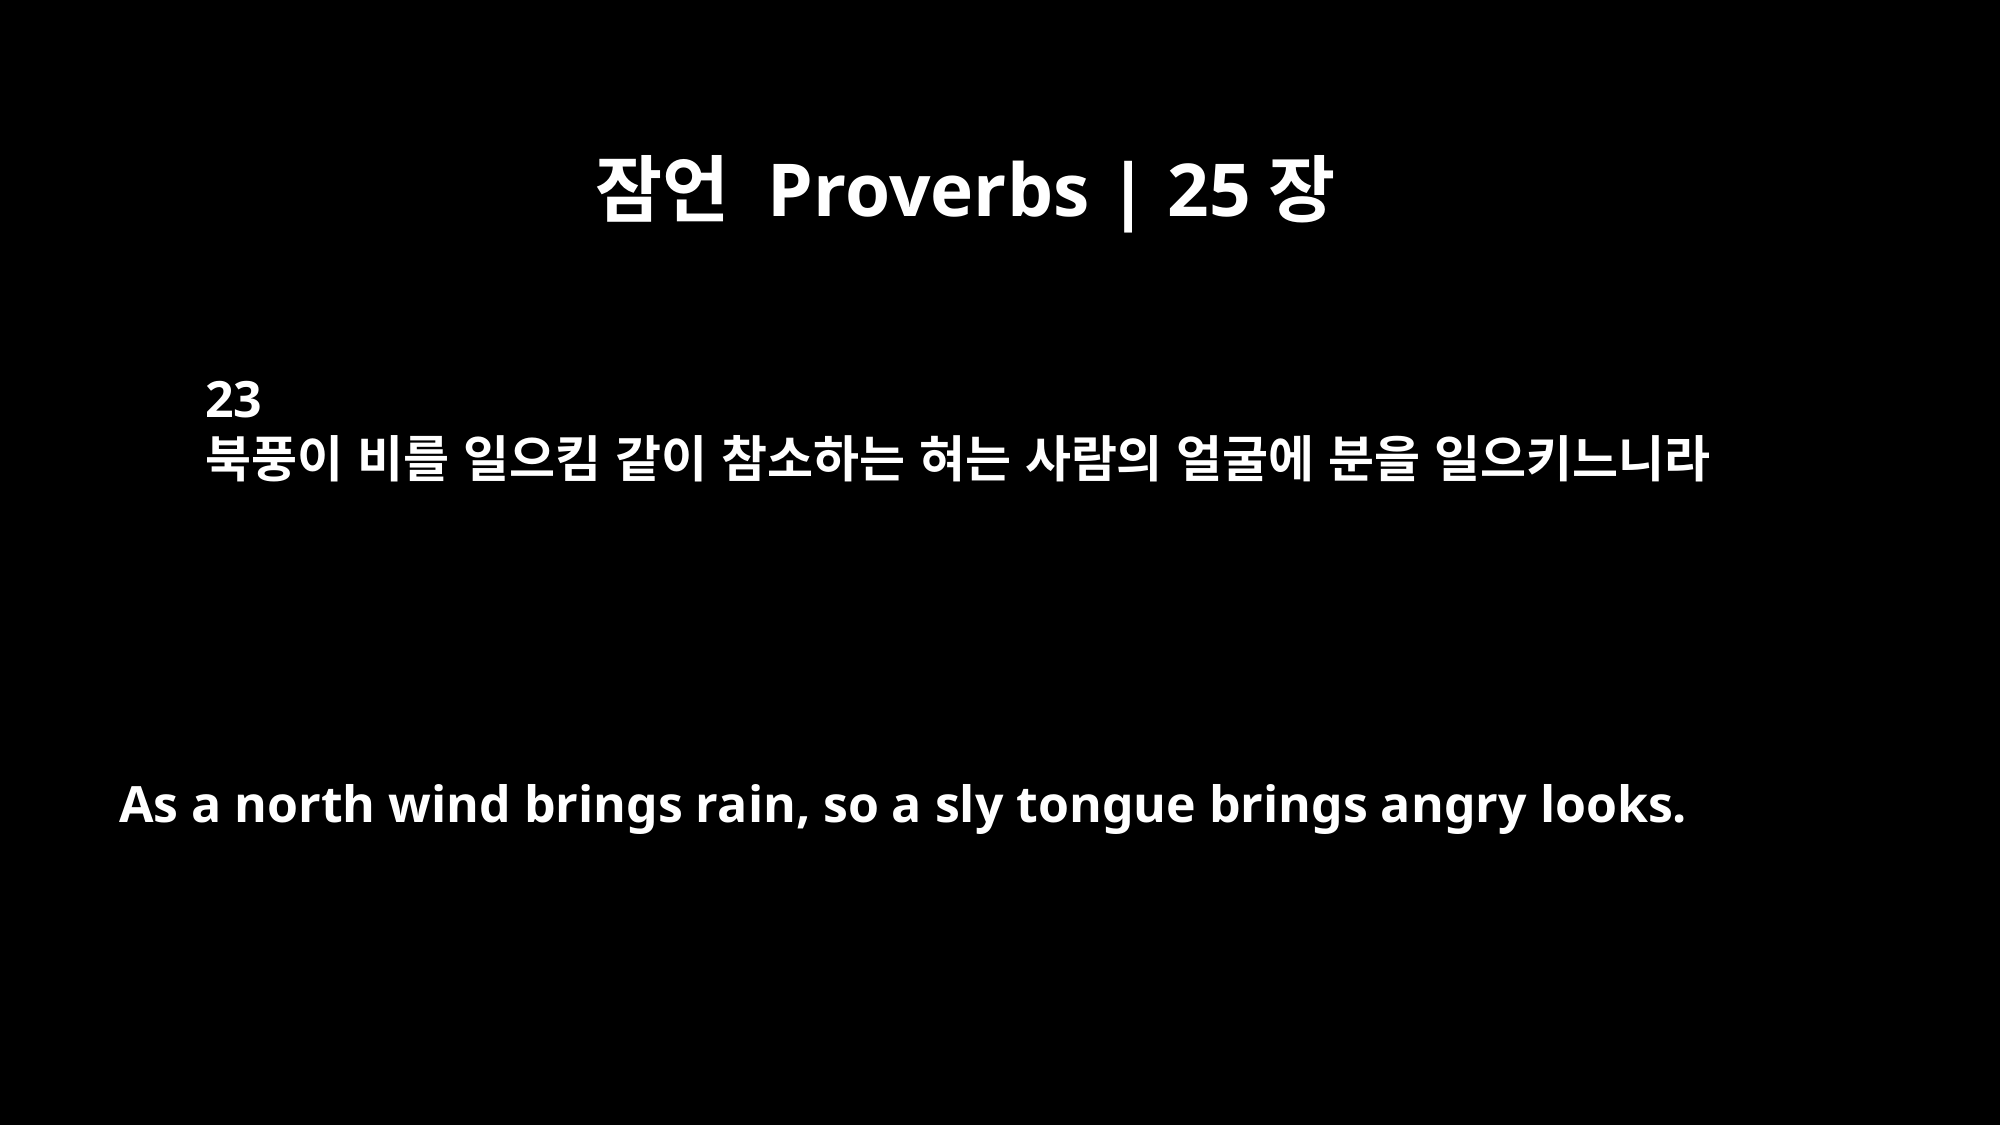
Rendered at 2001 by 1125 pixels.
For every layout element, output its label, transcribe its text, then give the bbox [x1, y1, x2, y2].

text_box 잠언 Proverbs | 25장 [580, 136, 1352, 239]
text_box 23 북풍이 비를 일으킴 같이 참소하는 혀는 사람의 얼굴에 분을 일으키느니라 [190, 359, 1727, 495]
text_box As a north wind brings rain, so a sly tongue brings angry looks. [104, 764, 1703, 840]
